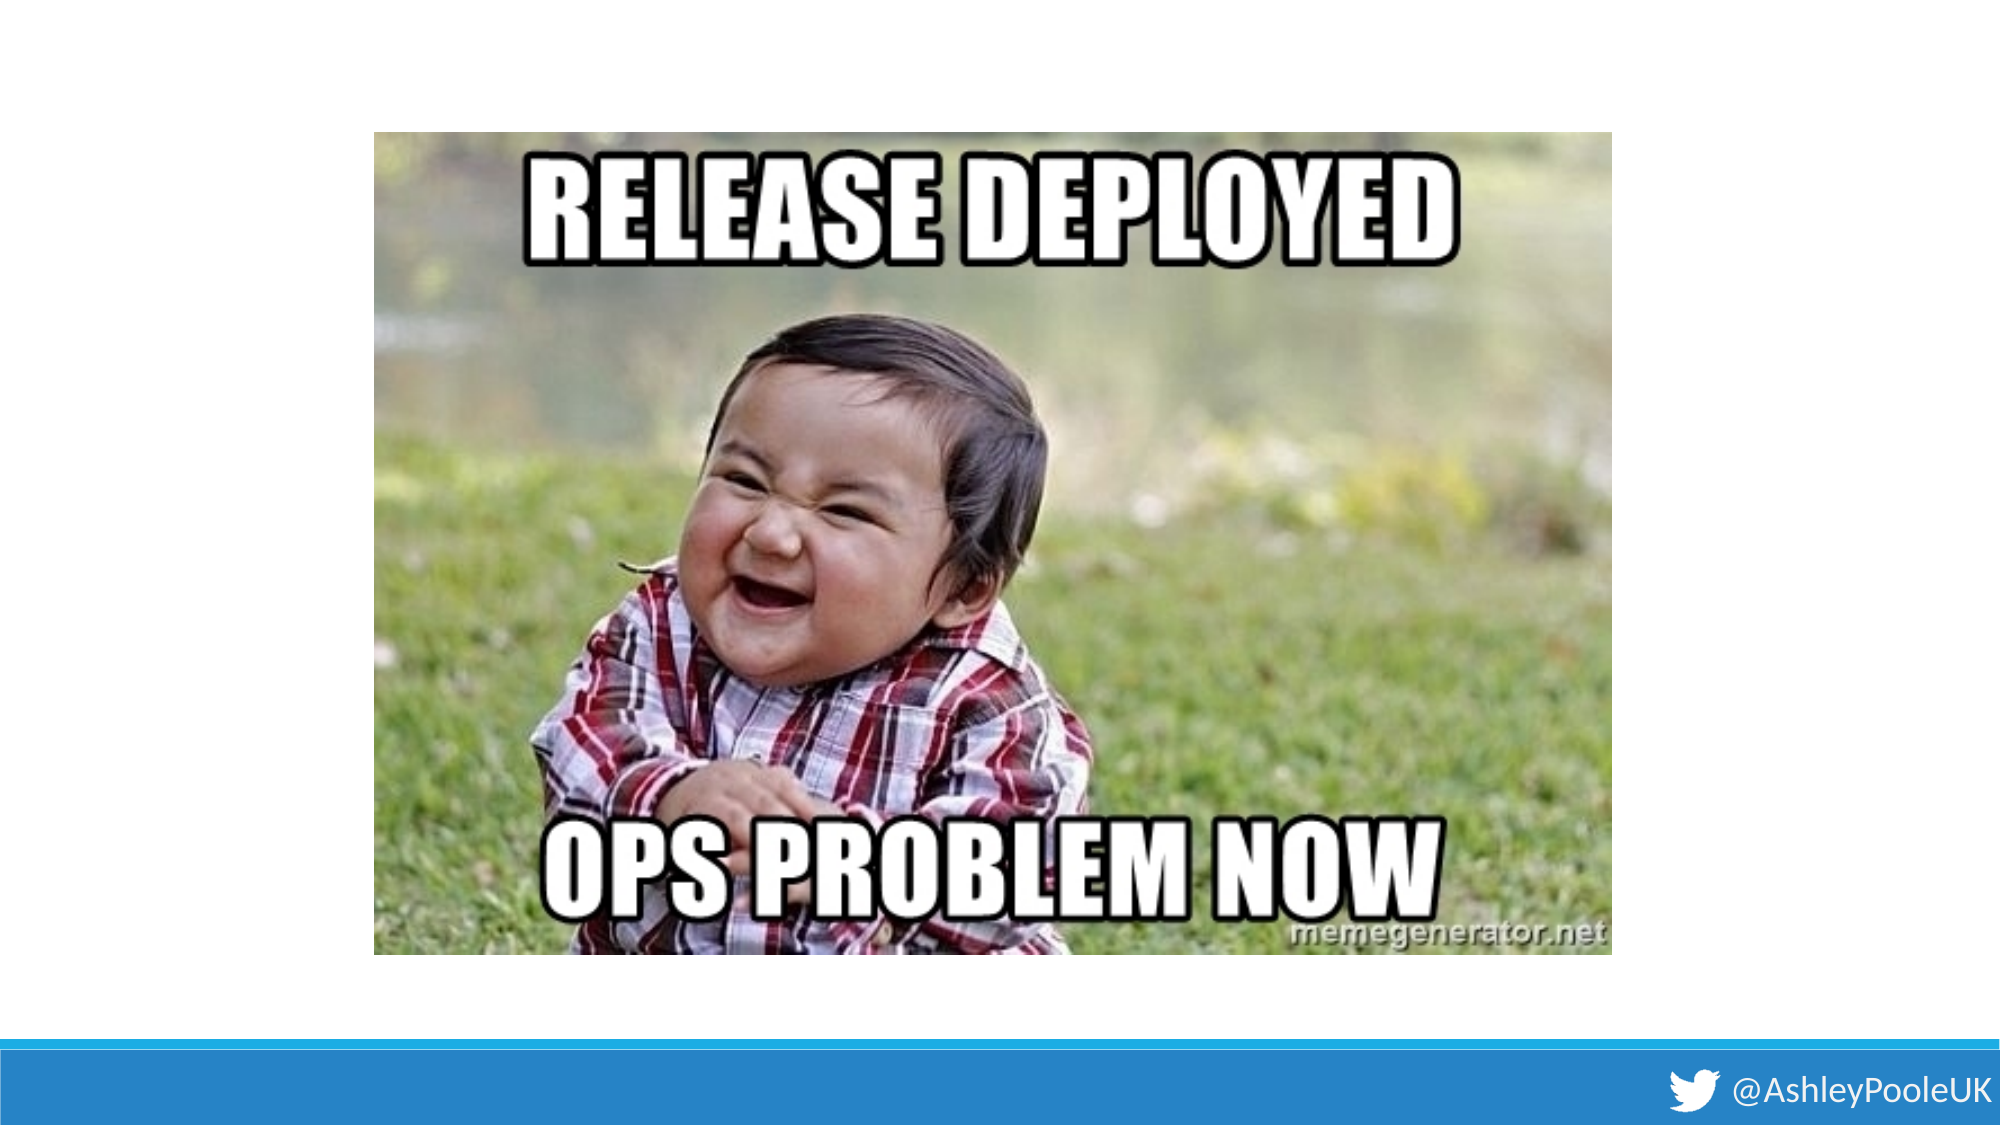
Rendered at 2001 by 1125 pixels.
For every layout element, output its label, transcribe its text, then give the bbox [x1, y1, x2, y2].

picture [1653, 1048, 1737, 1125]
picture [373, 132, 1613, 955]
text_box @AshleyPooleUK [1745, 1058, 2000, 1118]
